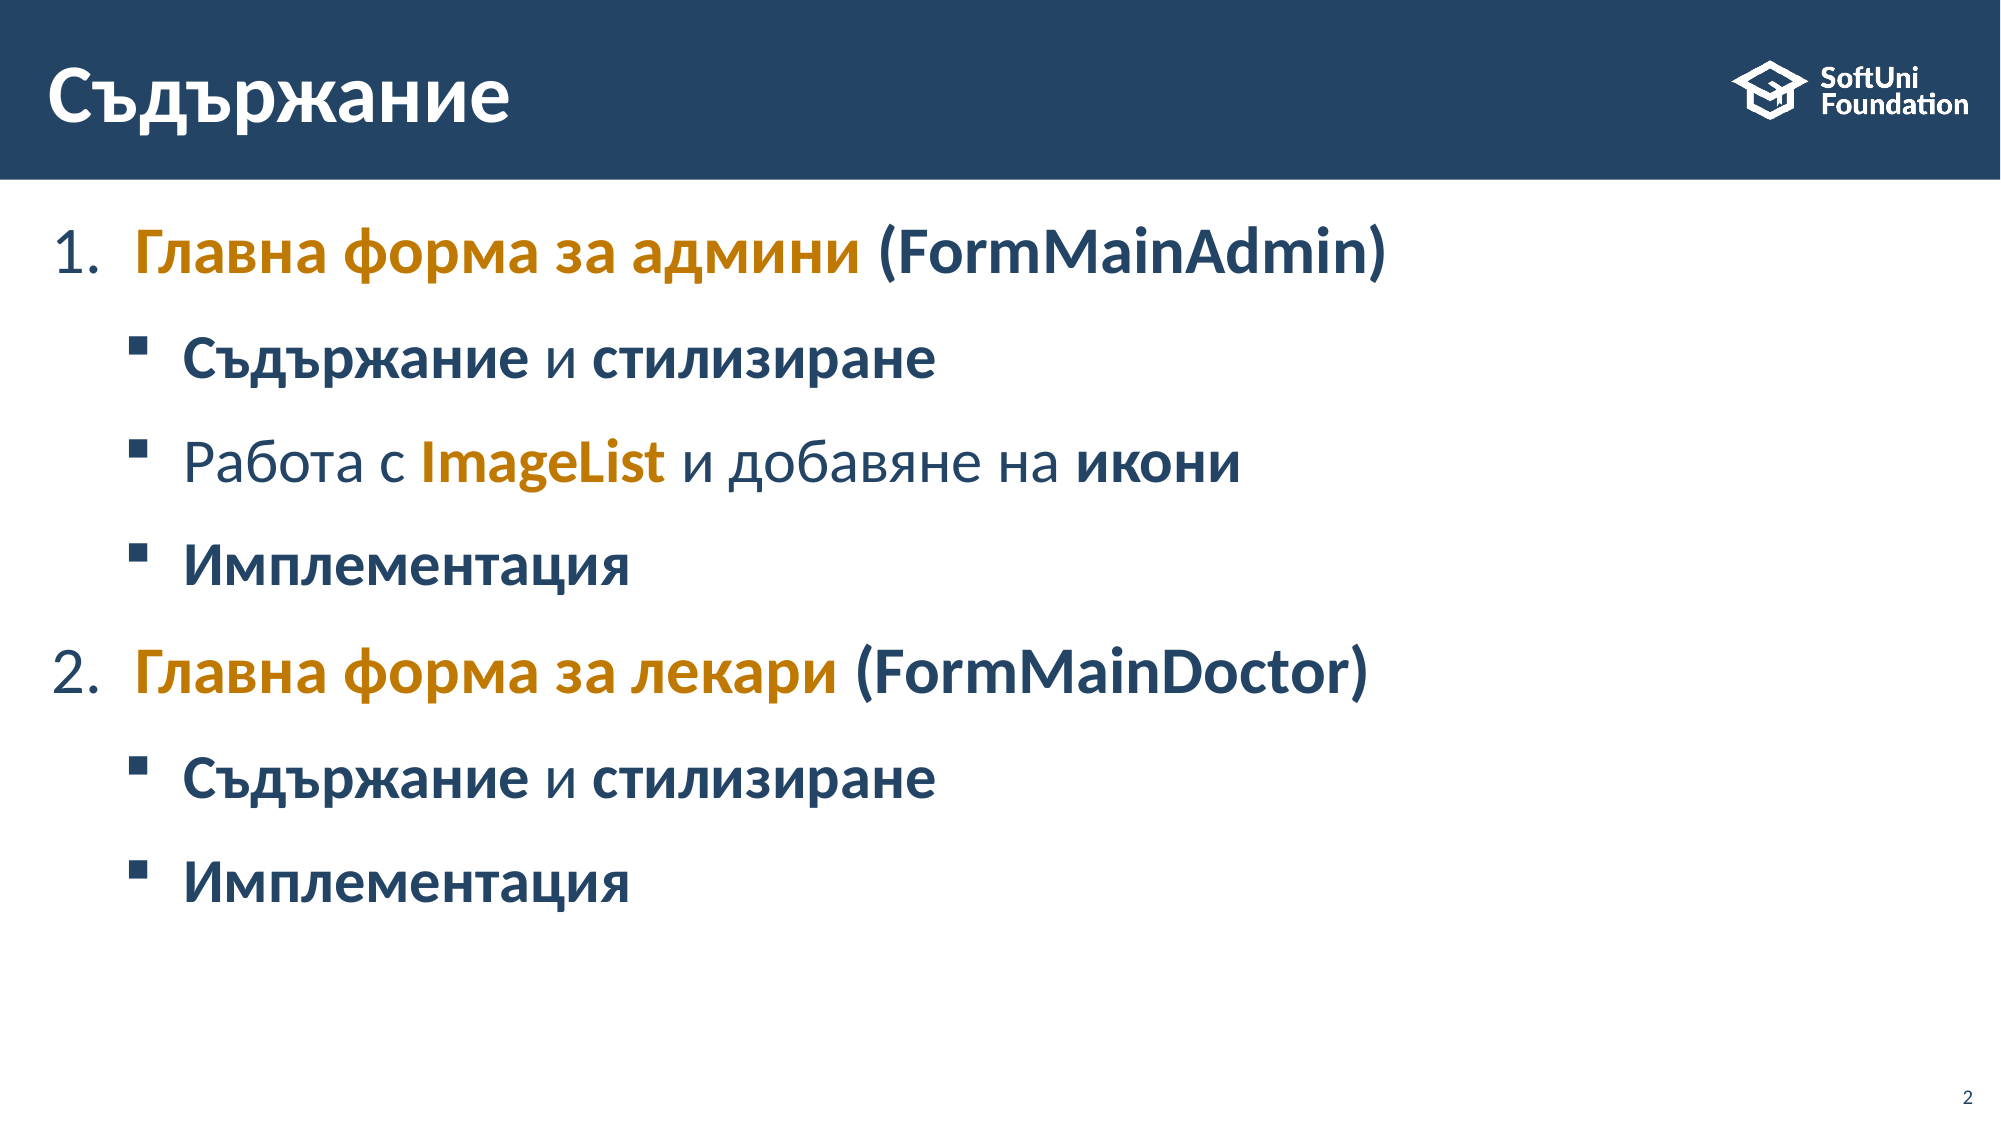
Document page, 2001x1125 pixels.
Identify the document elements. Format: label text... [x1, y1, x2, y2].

title Съдържание [31, 16, 1716, 162]
text_box 2 [1927, 1067, 1989, 1117]
list ​Главна форма за админи (FormMainAdmin) Съдържание и стилизиране Работа с ImageList и добавяне на икони Имплементация ​​​​​​​Главна форма за лекари (FormMainDoctor) Съдържание и стилизиране Имплементация [33, 197, 1967, 1109]
picture [1731, 60, 1968, 120]
